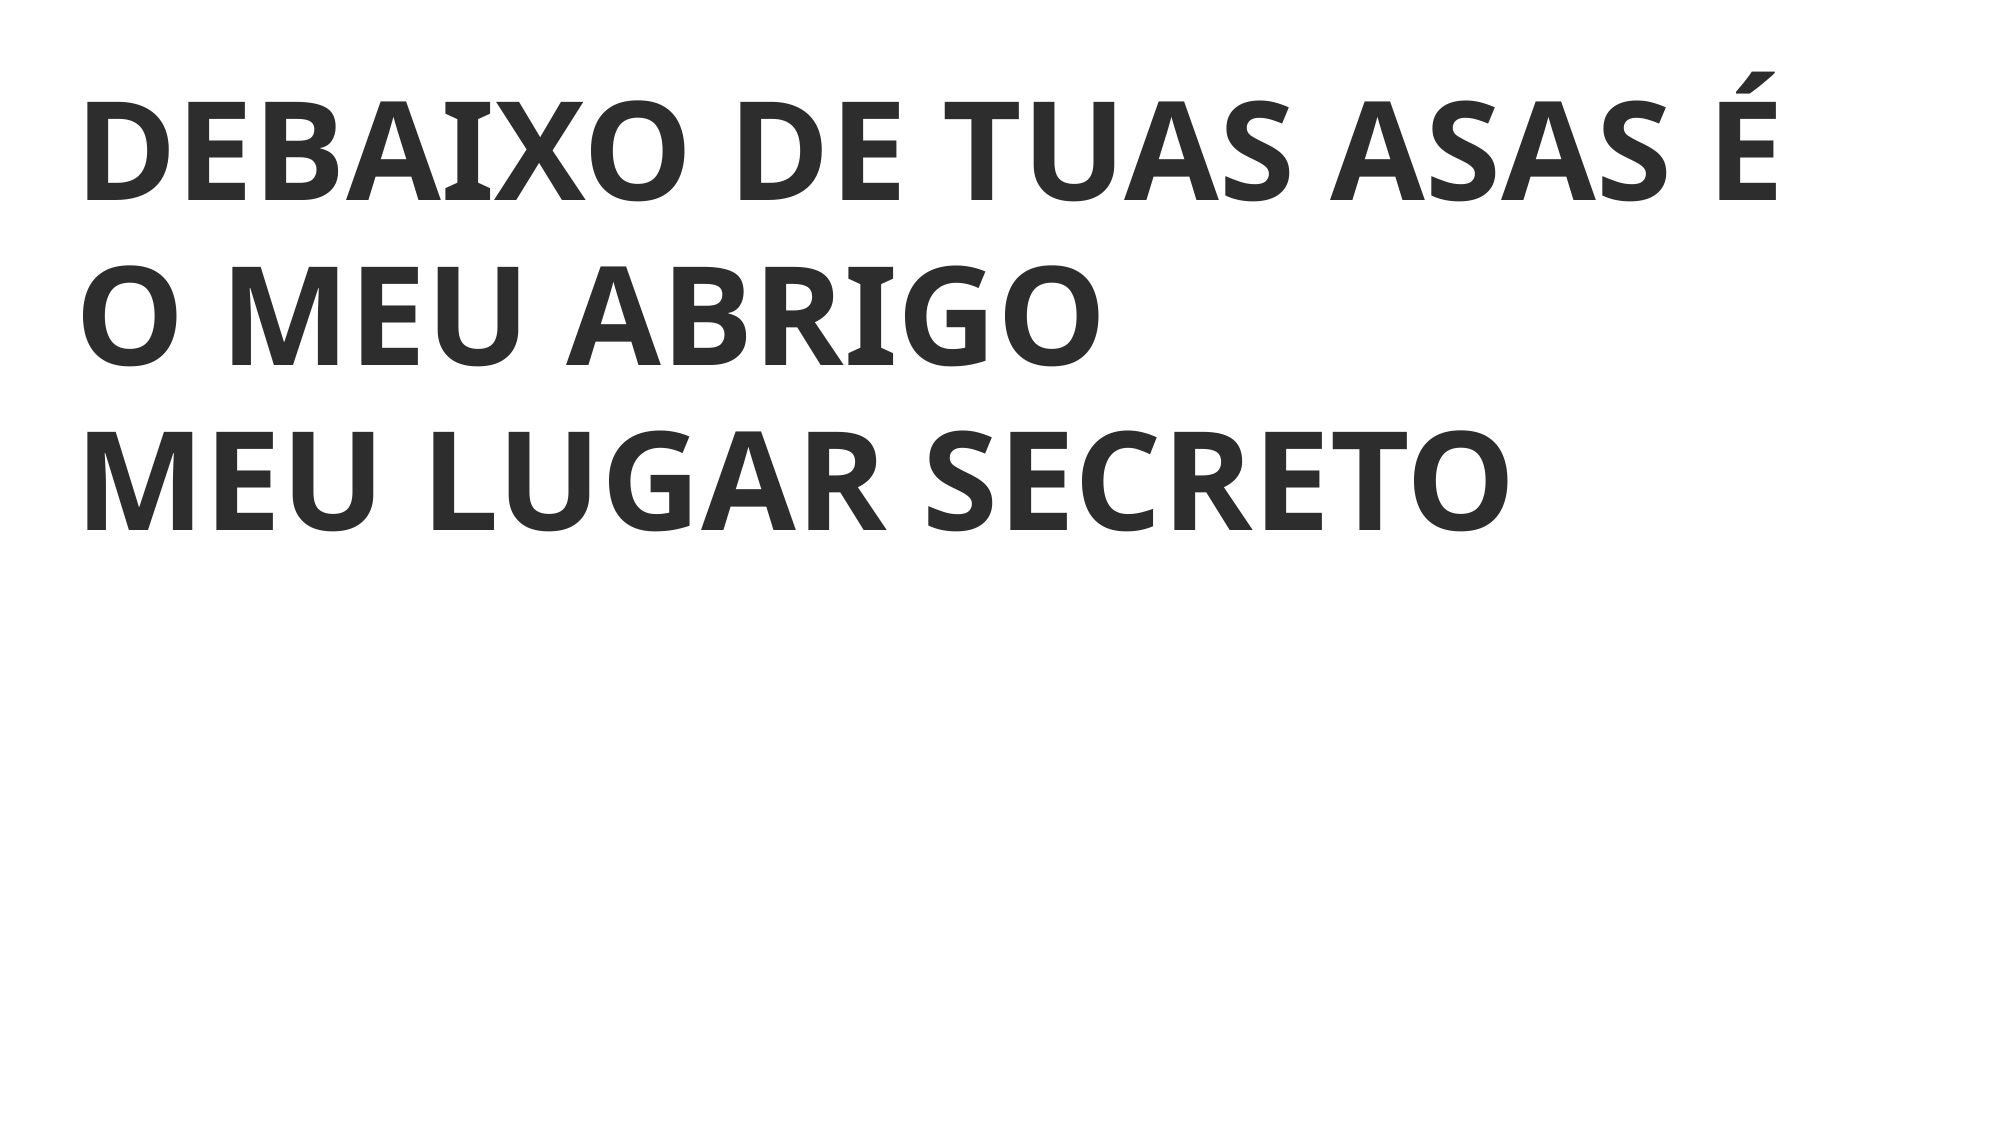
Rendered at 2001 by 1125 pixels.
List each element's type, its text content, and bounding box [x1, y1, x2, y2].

text_box DEBAIXO DE TUAS ASAS É O MEU ABRIGO MEU LUGAR SECRETO [60, 55, 1919, 565]
